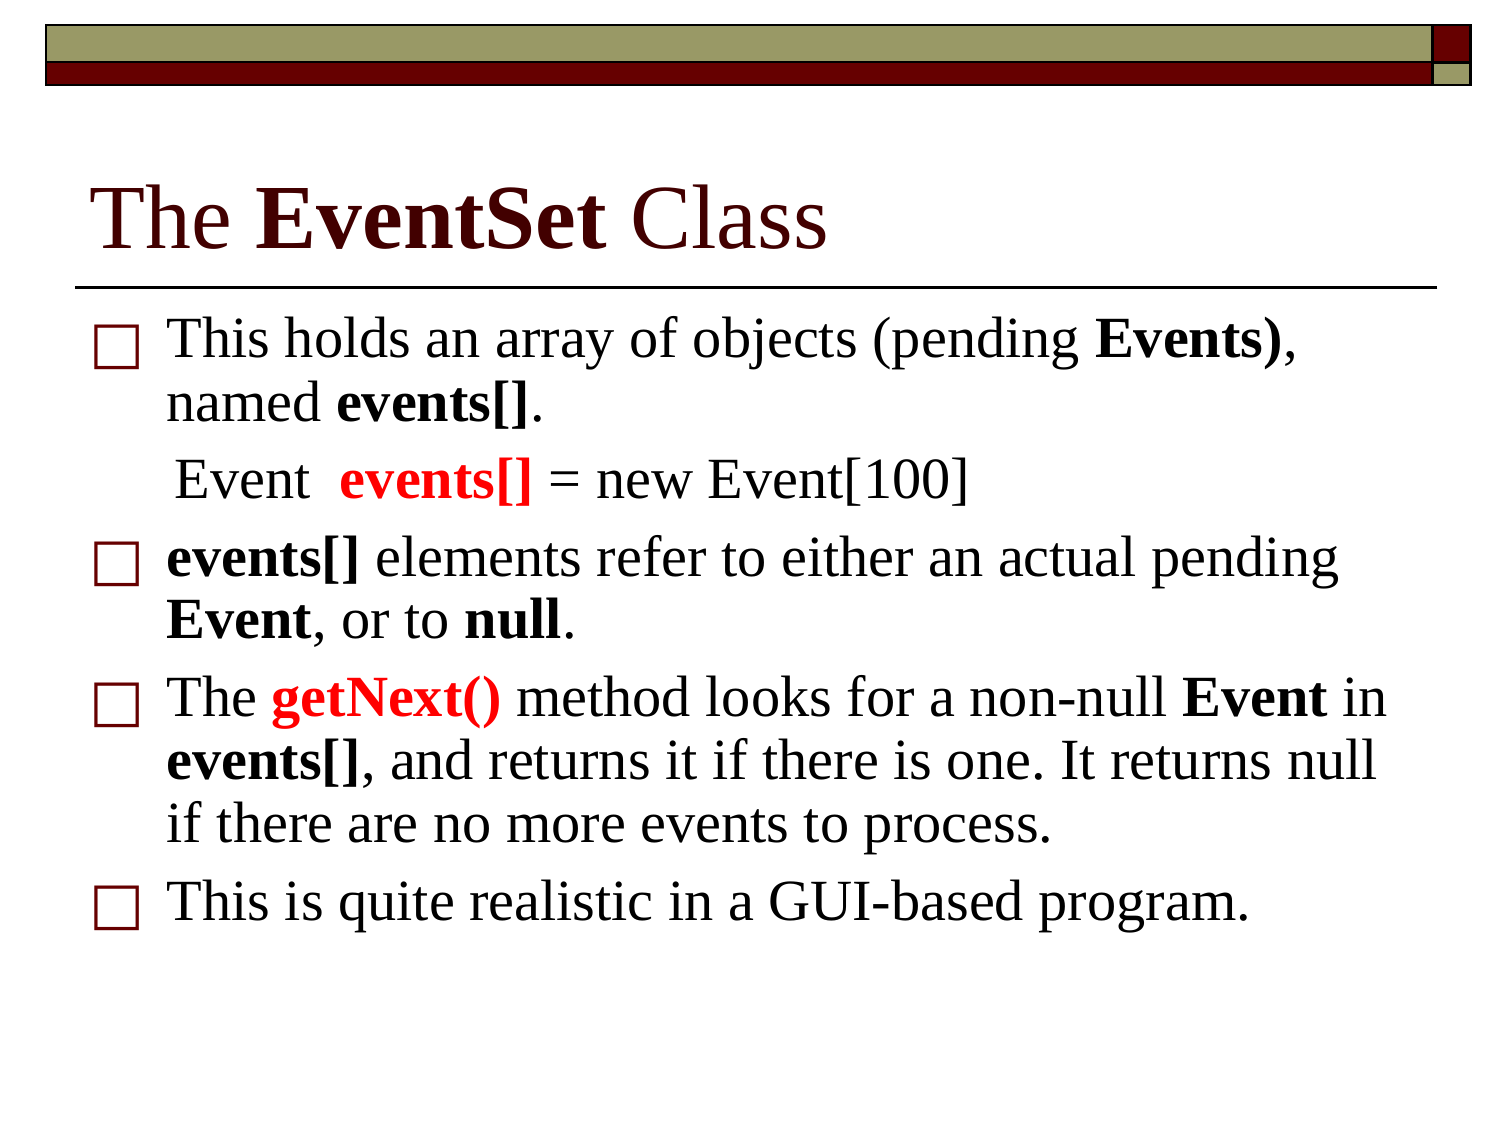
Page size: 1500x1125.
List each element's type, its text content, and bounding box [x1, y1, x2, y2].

title The EventSet Class [75, 87, 1425, 275]
list This holds an array of objects (pending Events), named events[]. Event events[] = new Event[100] events[] elements refer to either an actual pending Event, or to null. The getNext() method looks for a non-null Event in events[], and returns it if there is one. It returns null if there are no more events to process. This is quite realistic in a GUI-based program. [75, 299, 1425, 1006]
